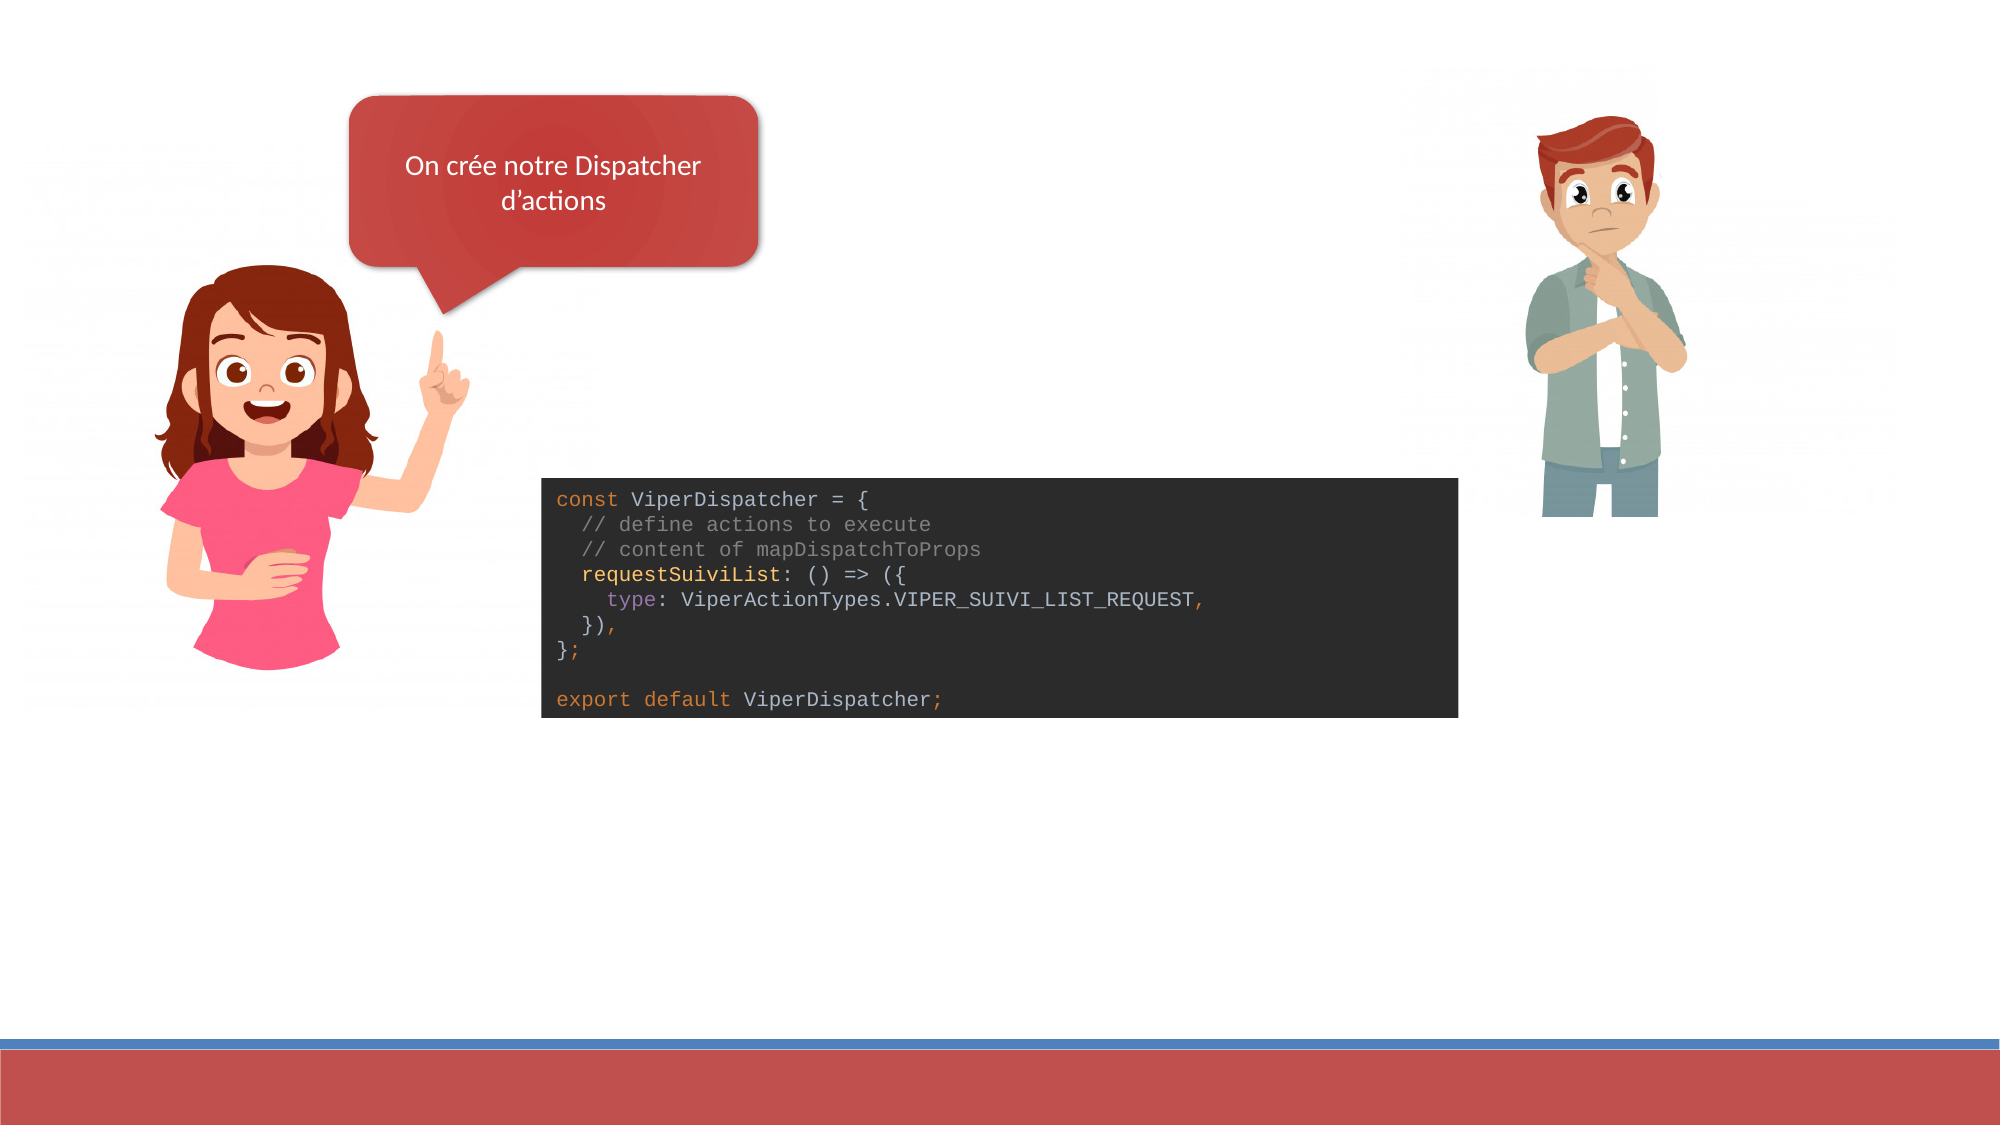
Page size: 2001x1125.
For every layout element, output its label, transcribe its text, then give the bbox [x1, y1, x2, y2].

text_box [22, 141, 601, 720]
text_box On crée notre Dispatcher d’actions [348, 95, 759, 267]
text_box const ViperDispatcher = { // define actions to execute // content of mapDispatchToProps requestSuiviList: () => ({ type: ViperActionTypes.VIPER_SUIVI_LIST_REQUEST, }), }; export default ViperDispatcher; [611, 478, 1459, 718]
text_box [1399, 16, 1953, 517]
